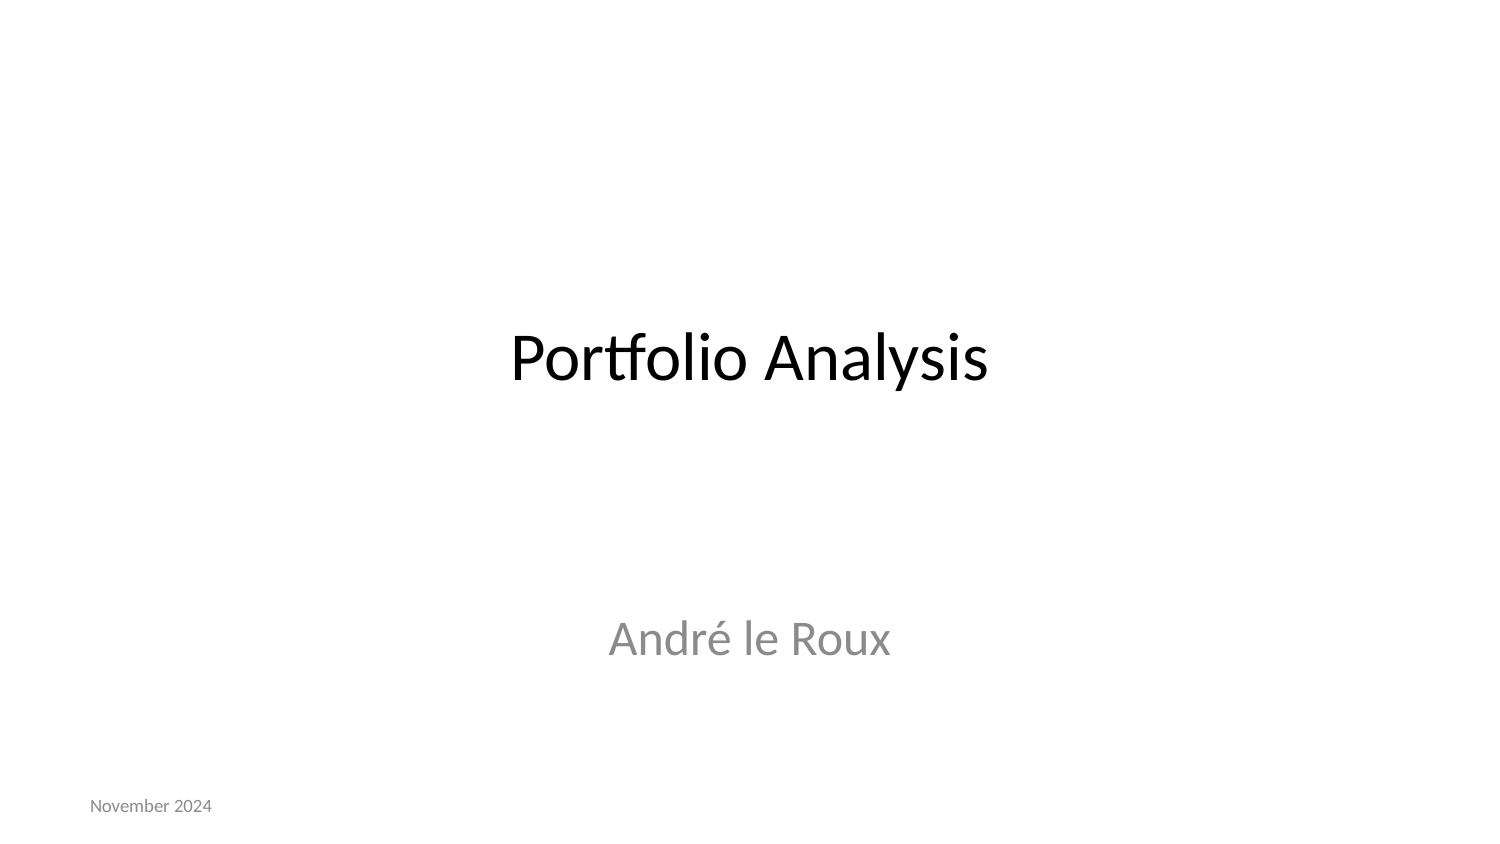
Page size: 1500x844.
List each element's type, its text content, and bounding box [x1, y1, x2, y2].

title Portfolio Analysis [112, 262, 1388, 443]
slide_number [75, 782, 425, 827]
subtitle André le Roux [225, 478, 1275, 694]
